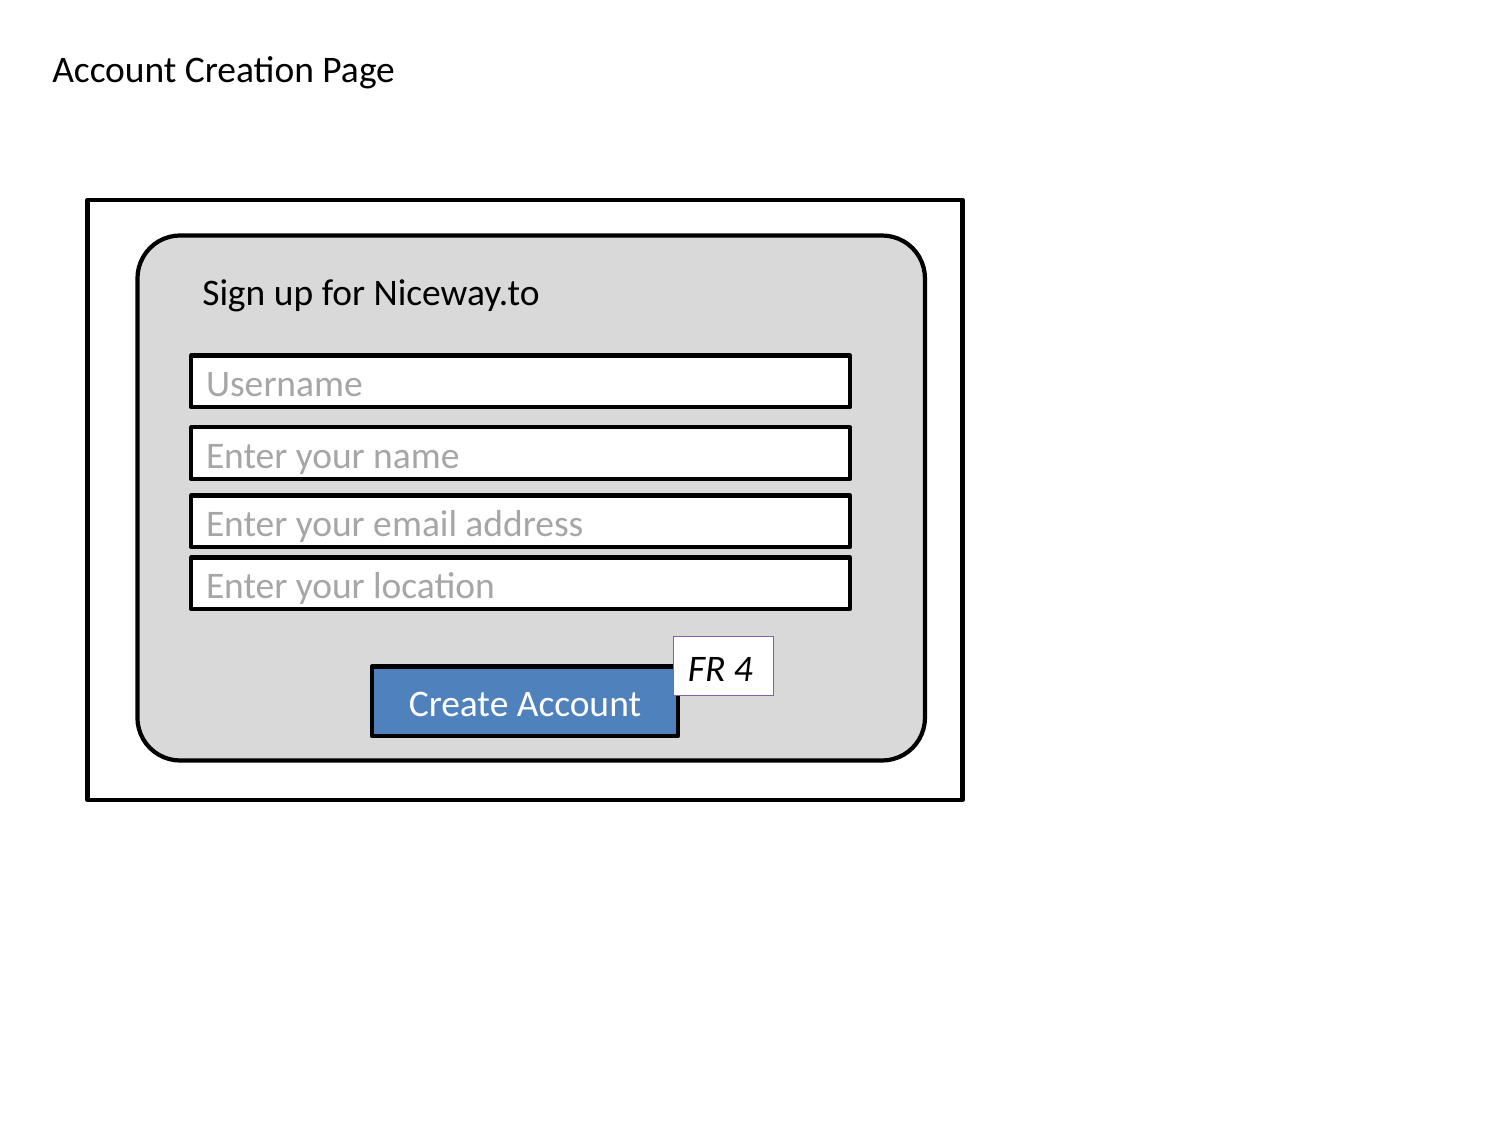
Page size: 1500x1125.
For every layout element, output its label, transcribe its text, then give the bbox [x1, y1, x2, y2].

text_box Enter your name [189, 425, 852, 481]
text_box Enter your location [189, 555, 852, 611]
text_box Username [189, 353, 852, 409]
text_box FR 4 [673, 636, 774, 696]
text_box Enter your email address [189, 493, 852, 549]
text_box Sign up for Niceway.to [187, 260, 625, 321]
text_box Create Account [370, 664, 680, 738]
text_box [135, 233, 928, 763]
text_box Account Creation Page [37, 37, 475, 98]
text_box [85, 198, 965, 802]
